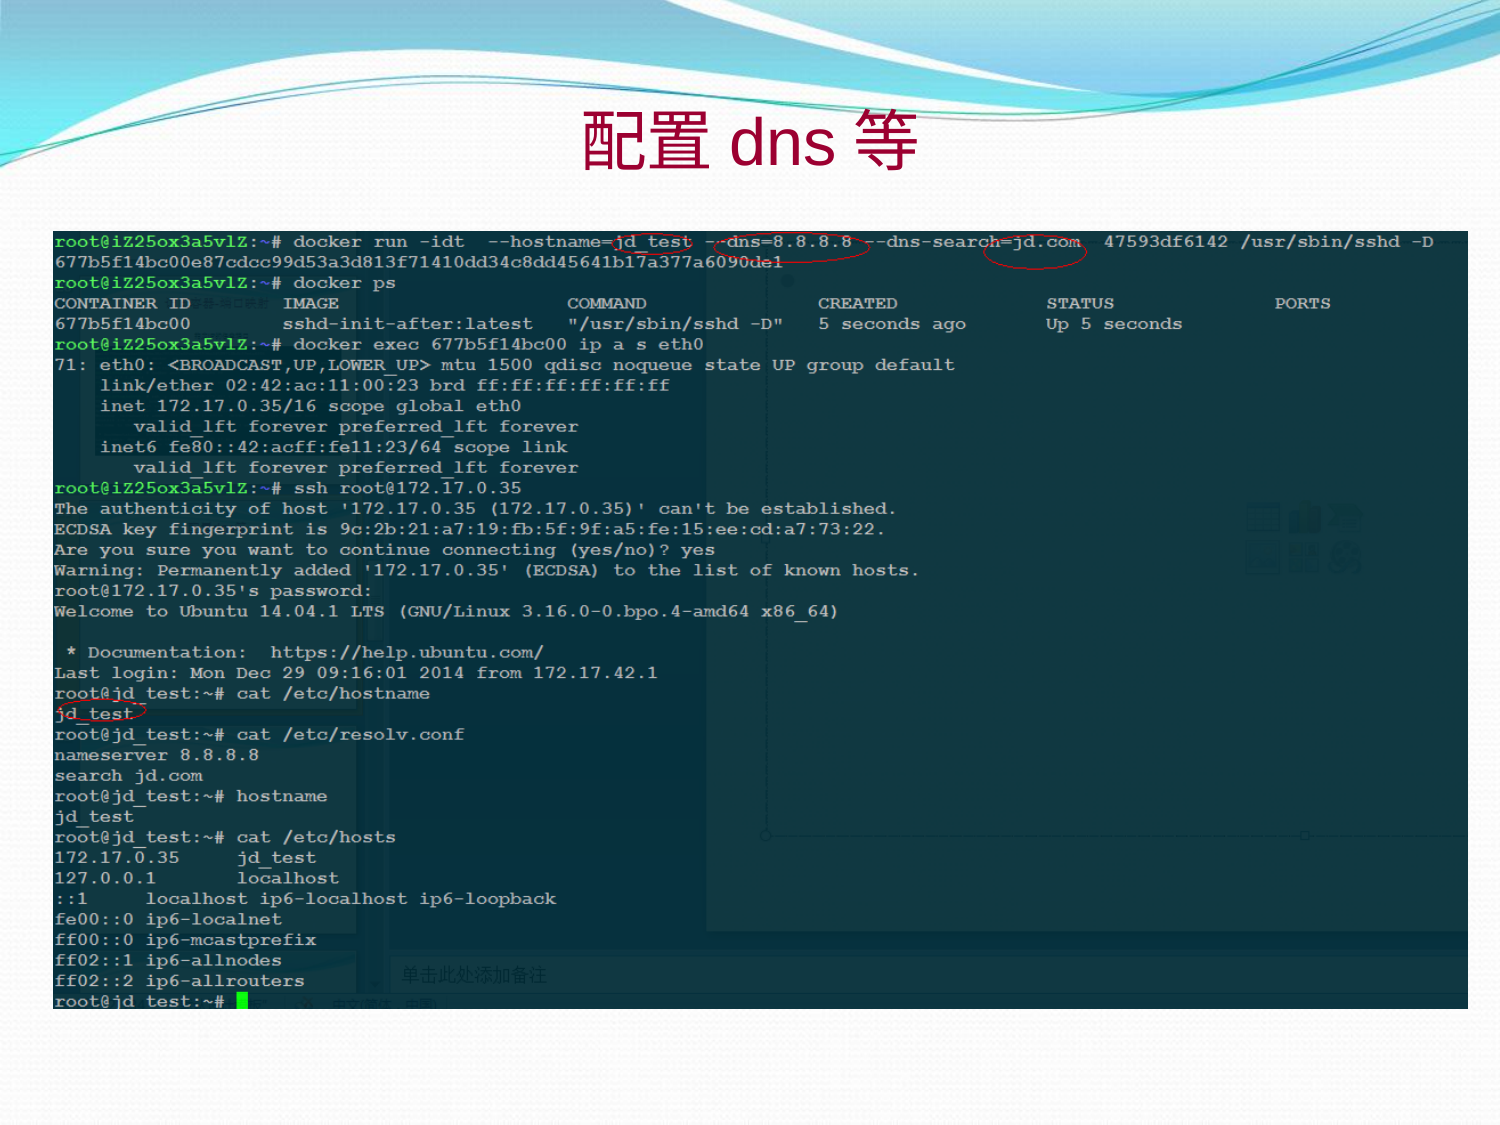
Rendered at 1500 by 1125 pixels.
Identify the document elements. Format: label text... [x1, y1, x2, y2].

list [52, 231, 1468, 1010]
title 配置dns等 [74, 44, 1426, 230]
picture [0, 0, 1500, 1125]
